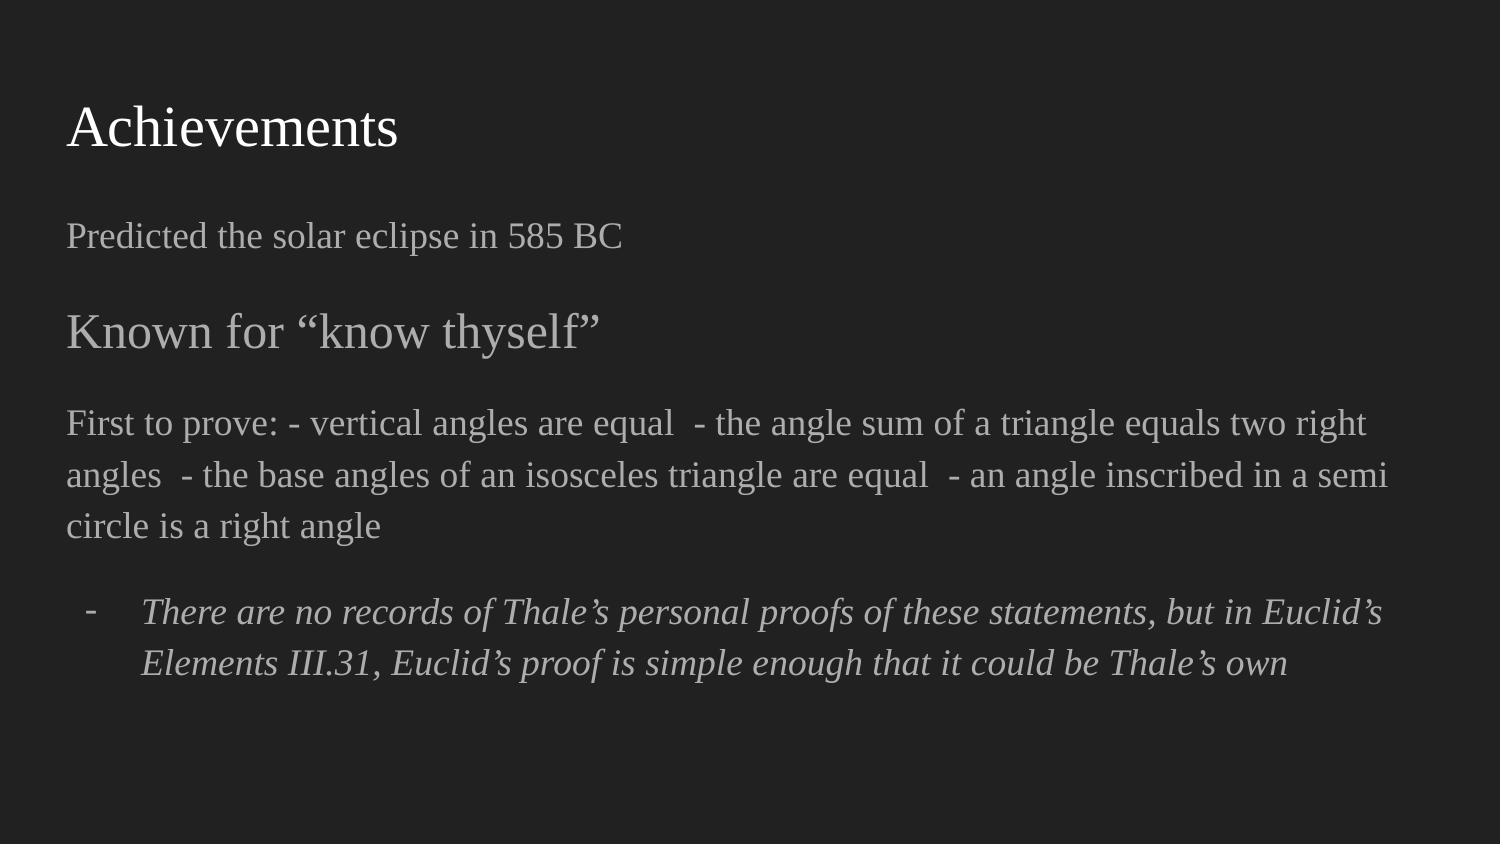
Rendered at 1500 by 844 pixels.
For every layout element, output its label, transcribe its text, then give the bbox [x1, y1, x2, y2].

title Achievements [51, 72, 1449, 167]
list Predicted the solar eclipse in 585 BC Known for “know thyself” First to prove: - vertical angles are equal - the angle sum of a triangle equals two right angles - the base angles of an isosceles triangle are equal - an angle inscribed in a semi circle is a right angle There are no records of Thale’s personal proofs of these statements, but in Euclid’s Elements III.31, Euclid’s proof is simple enough that it could be Thale’s own [51, 189, 1449, 750]
